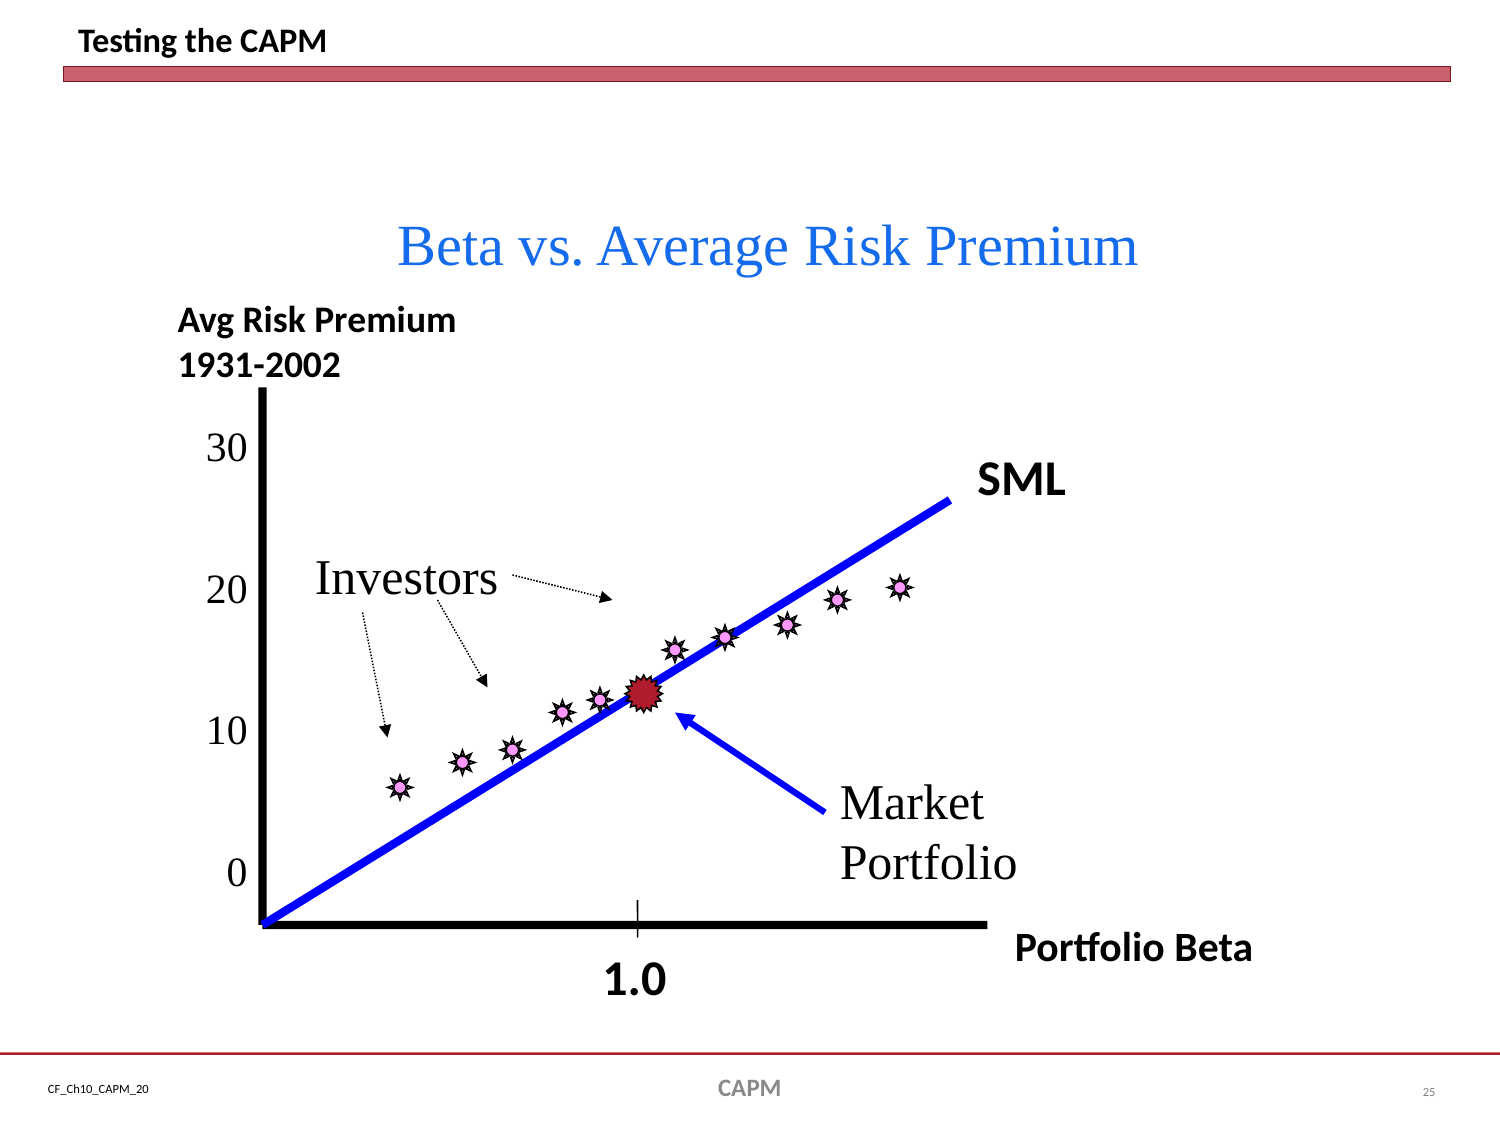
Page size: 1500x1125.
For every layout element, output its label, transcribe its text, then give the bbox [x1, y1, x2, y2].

text_box Avg Risk Premium 1931-2002 [162, 287, 525, 393]
text_box [624, 675, 663, 713]
text_box 30 20 10 0 [124, 412, 263, 903]
text_box 1.0 [587, 937, 700, 1013]
text_box [387, 774, 413, 800]
text_box [587, 687, 613, 713]
title Testing the CAPM [62, 6, 1451, 67]
text_box Portfolio Beta [999, 912, 1325, 978]
text_box [712, 624, 738, 650]
text_box Investors [300, 537, 563, 613]
text_box [450, 750, 475, 775]
slide_number 25 [1375, 1061, 1451, 1122]
text_box [378, 715, 392, 738]
text_box Market Portfolio [825, 762, 1088, 898]
text_box [825, 587, 850, 613]
text_box [583, 590, 613, 604]
text_box [662, 637, 688, 663]
text_box [475, 669, 488, 688]
text_box [549, 699, 575, 725]
text_box [500, 737, 526, 763]
text_box [887, 575, 913, 601]
text_box SML [962, 437, 1288, 513]
text_box [675, 712, 826, 813]
text_box [774, 612, 800, 638]
footer CAPM [512, 1056, 988, 1117]
text_box Beta vs. Average Risk Premium [324, 200, 1213, 285]
